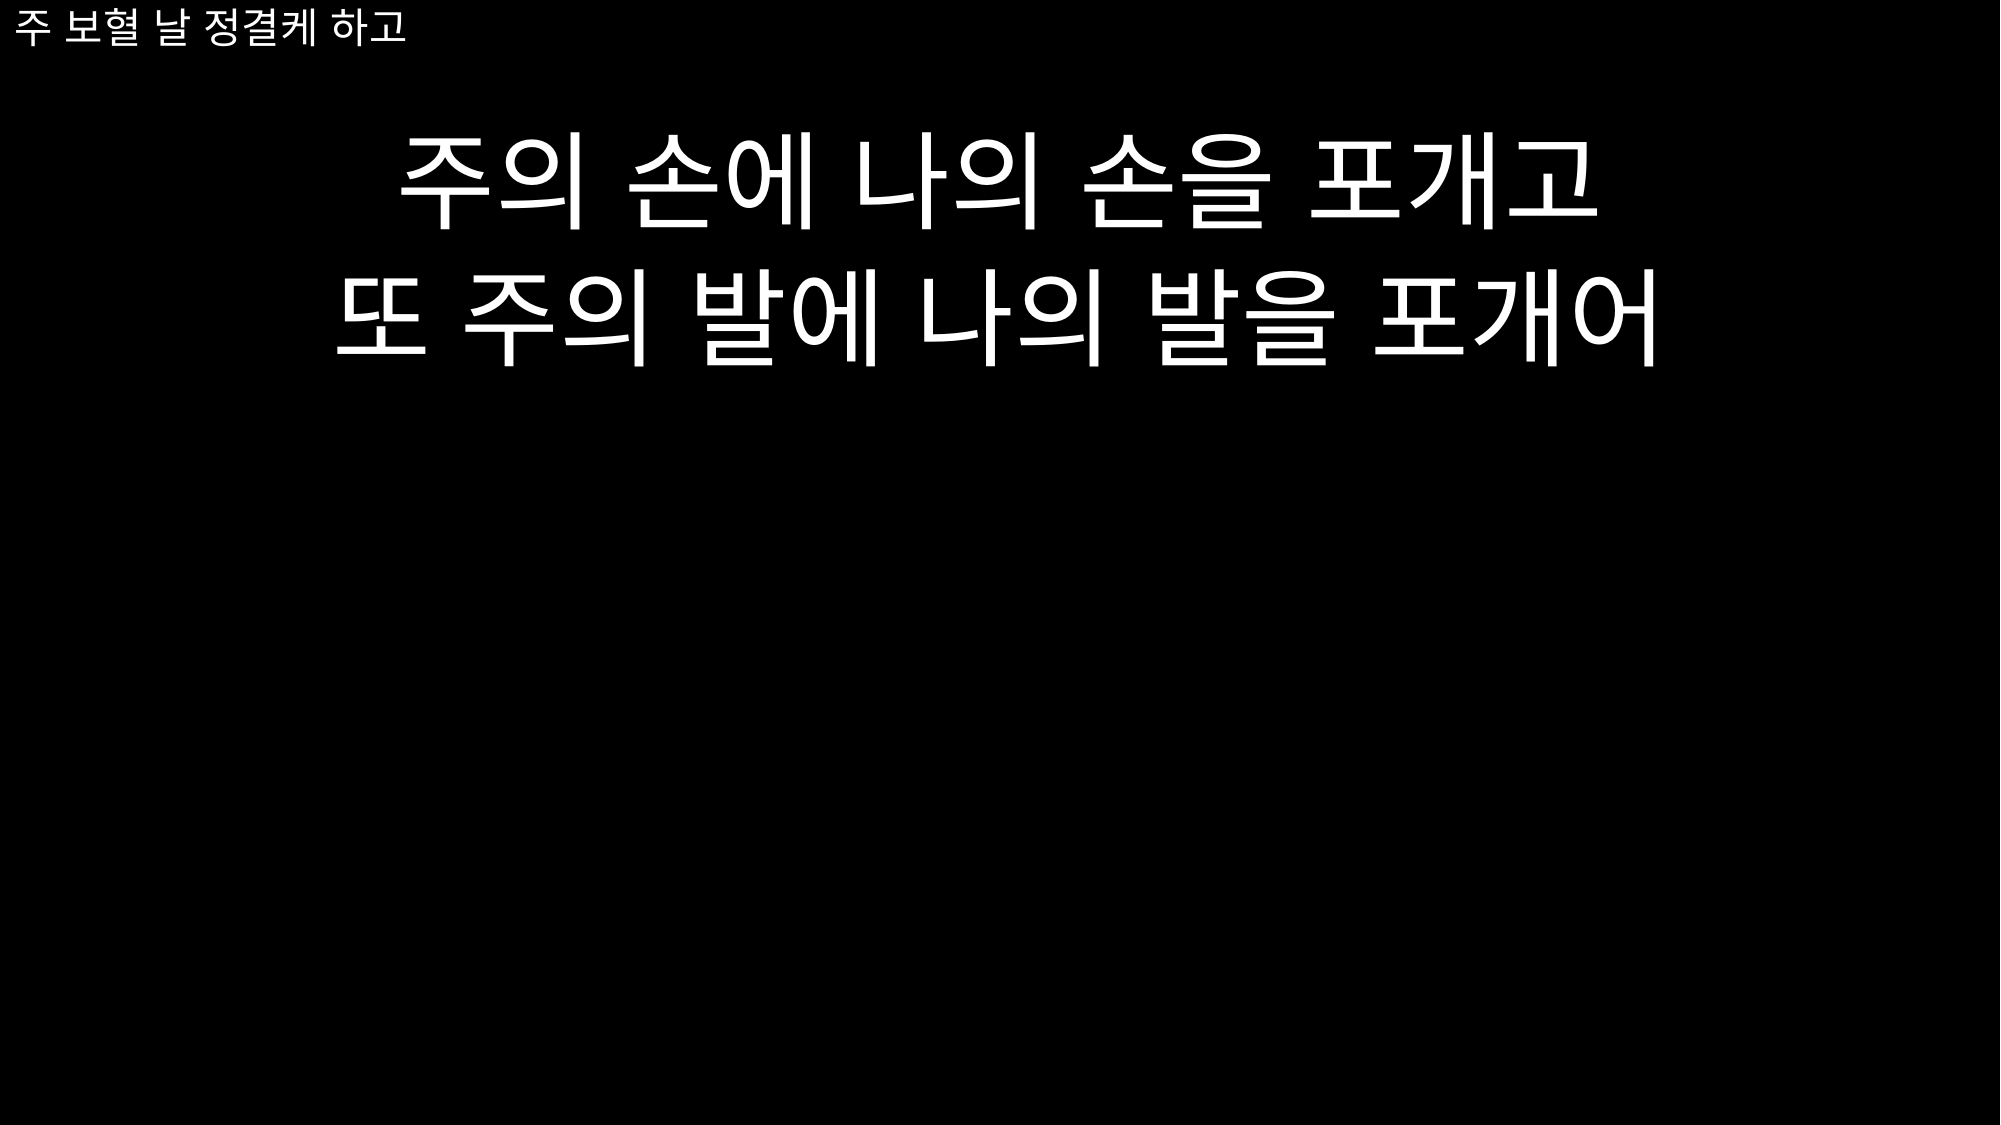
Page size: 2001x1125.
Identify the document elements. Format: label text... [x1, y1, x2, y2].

subtitle 주의 손에 나의 손을 포개고 또 주의 발에 나의 발을 포개어 [0, 3, 2000, 781]
